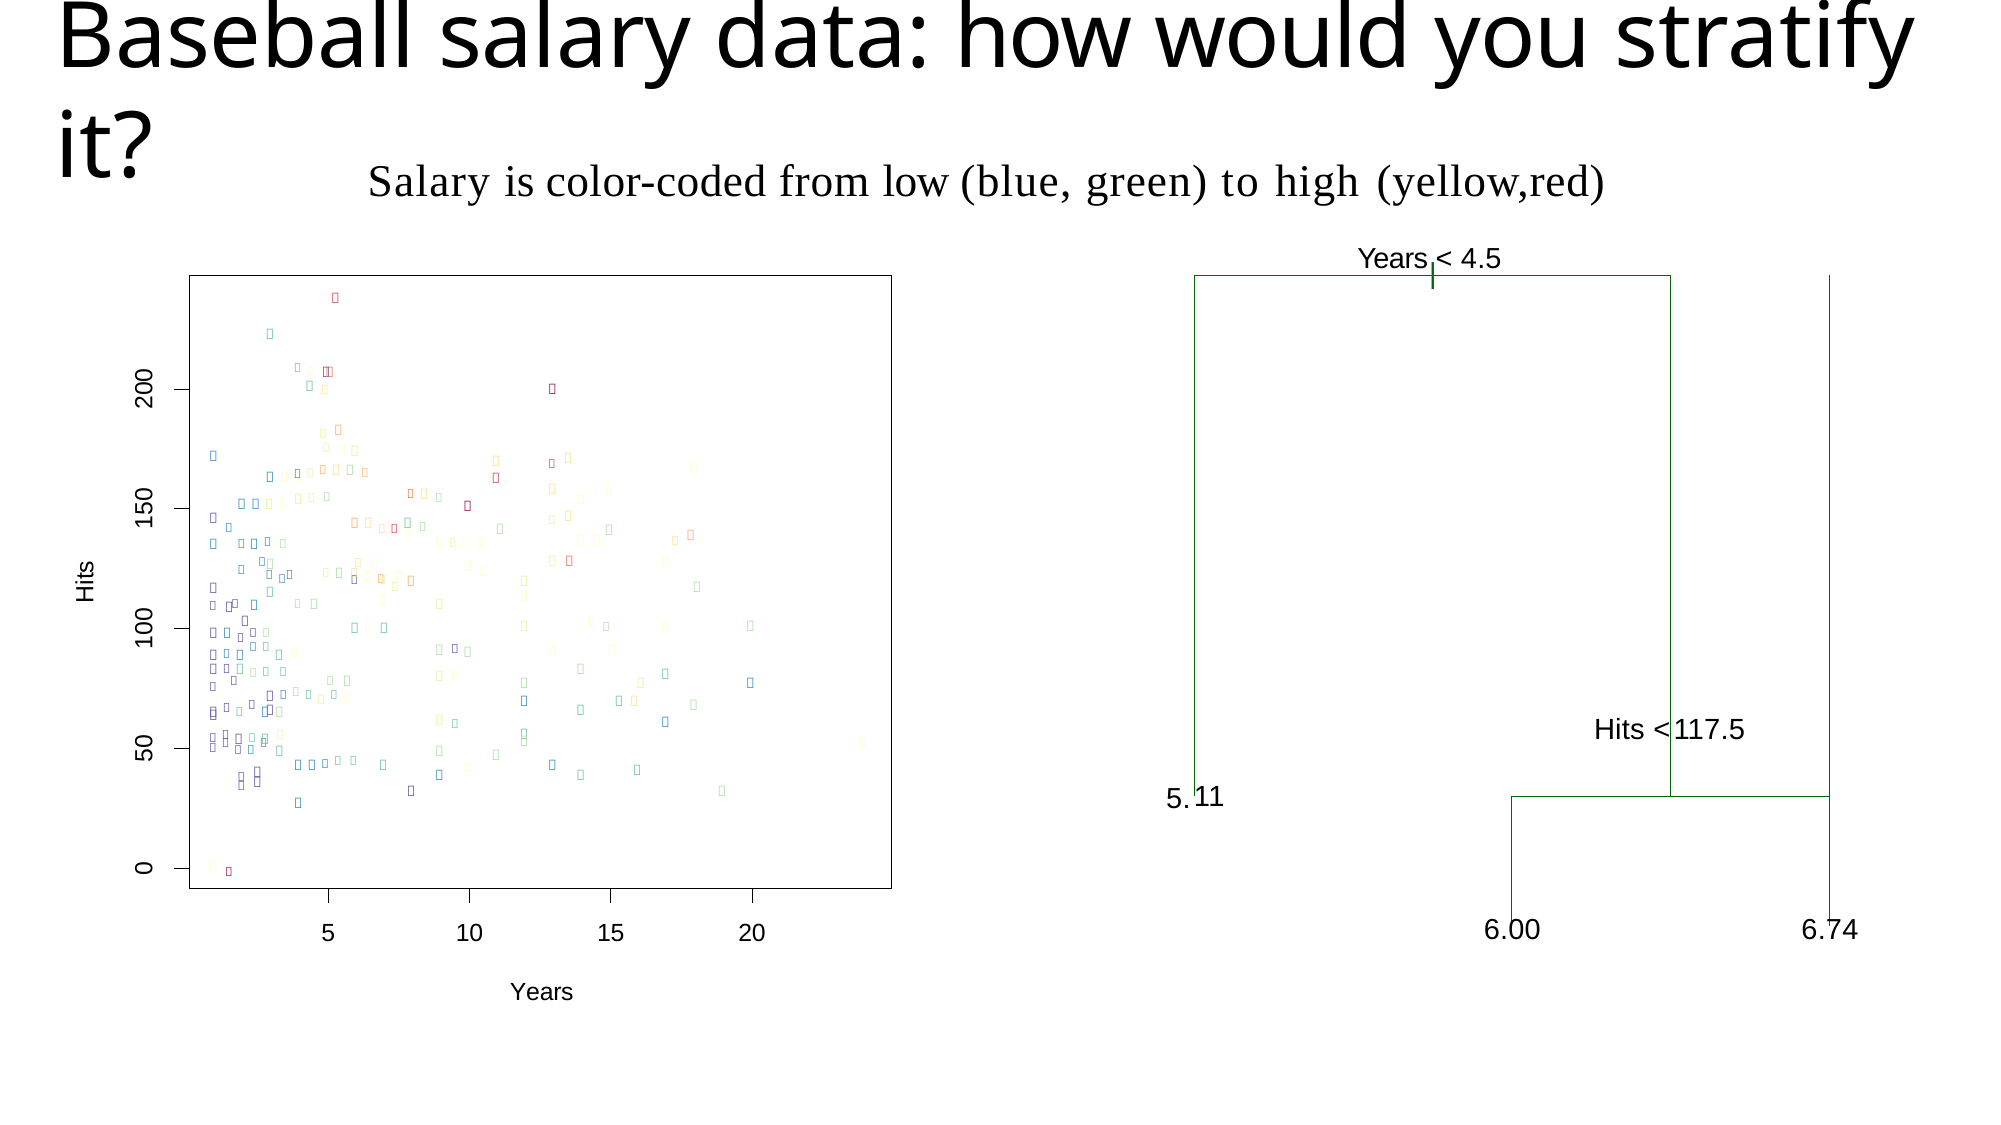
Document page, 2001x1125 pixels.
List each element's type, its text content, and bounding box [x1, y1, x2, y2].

text_box 0 [127, 857, 158, 880]
text_box 6.00 [1479, 905, 1546, 945]
text_box Years < 4.5 [1353, 235, 1509, 275]
text_box 5. [1161, 775, 1195, 815]
text_box 20 [734, 912, 770, 947]
table_header Hits < [1195, 276, 1670, 796]
text_box [189, 275, 892, 889]
text_box 150 [127, 484, 158, 534]
text_box 50 [127, 730, 158, 767]
text_box 10 [451, 912, 488, 947]
title Baseball salary data: how would you stratify it? [51, 0, 1953, 196]
text_box 5 [317, 912, 340, 947]
text_box Years [505, 971, 575, 1006]
text_box 200 [127, 364, 158, 414]
text_box Hits [68, 556, 99, 608]
text_box 15 [593, 912, 629, 947]
text_box Salary is color-coded from low (blue, green) to high (yellow,red) [363, 146, 1636, 205]
text_box 100 [127, 604, 158, 654]
table_cell 11 [1194, 796, 1511, 926]
table_cell [1512, 797, 1829, 926]
table_header 117.5 [1671, 275, 1829, 796]
text_box 6.74 [1797, 905, 1864, 945]
